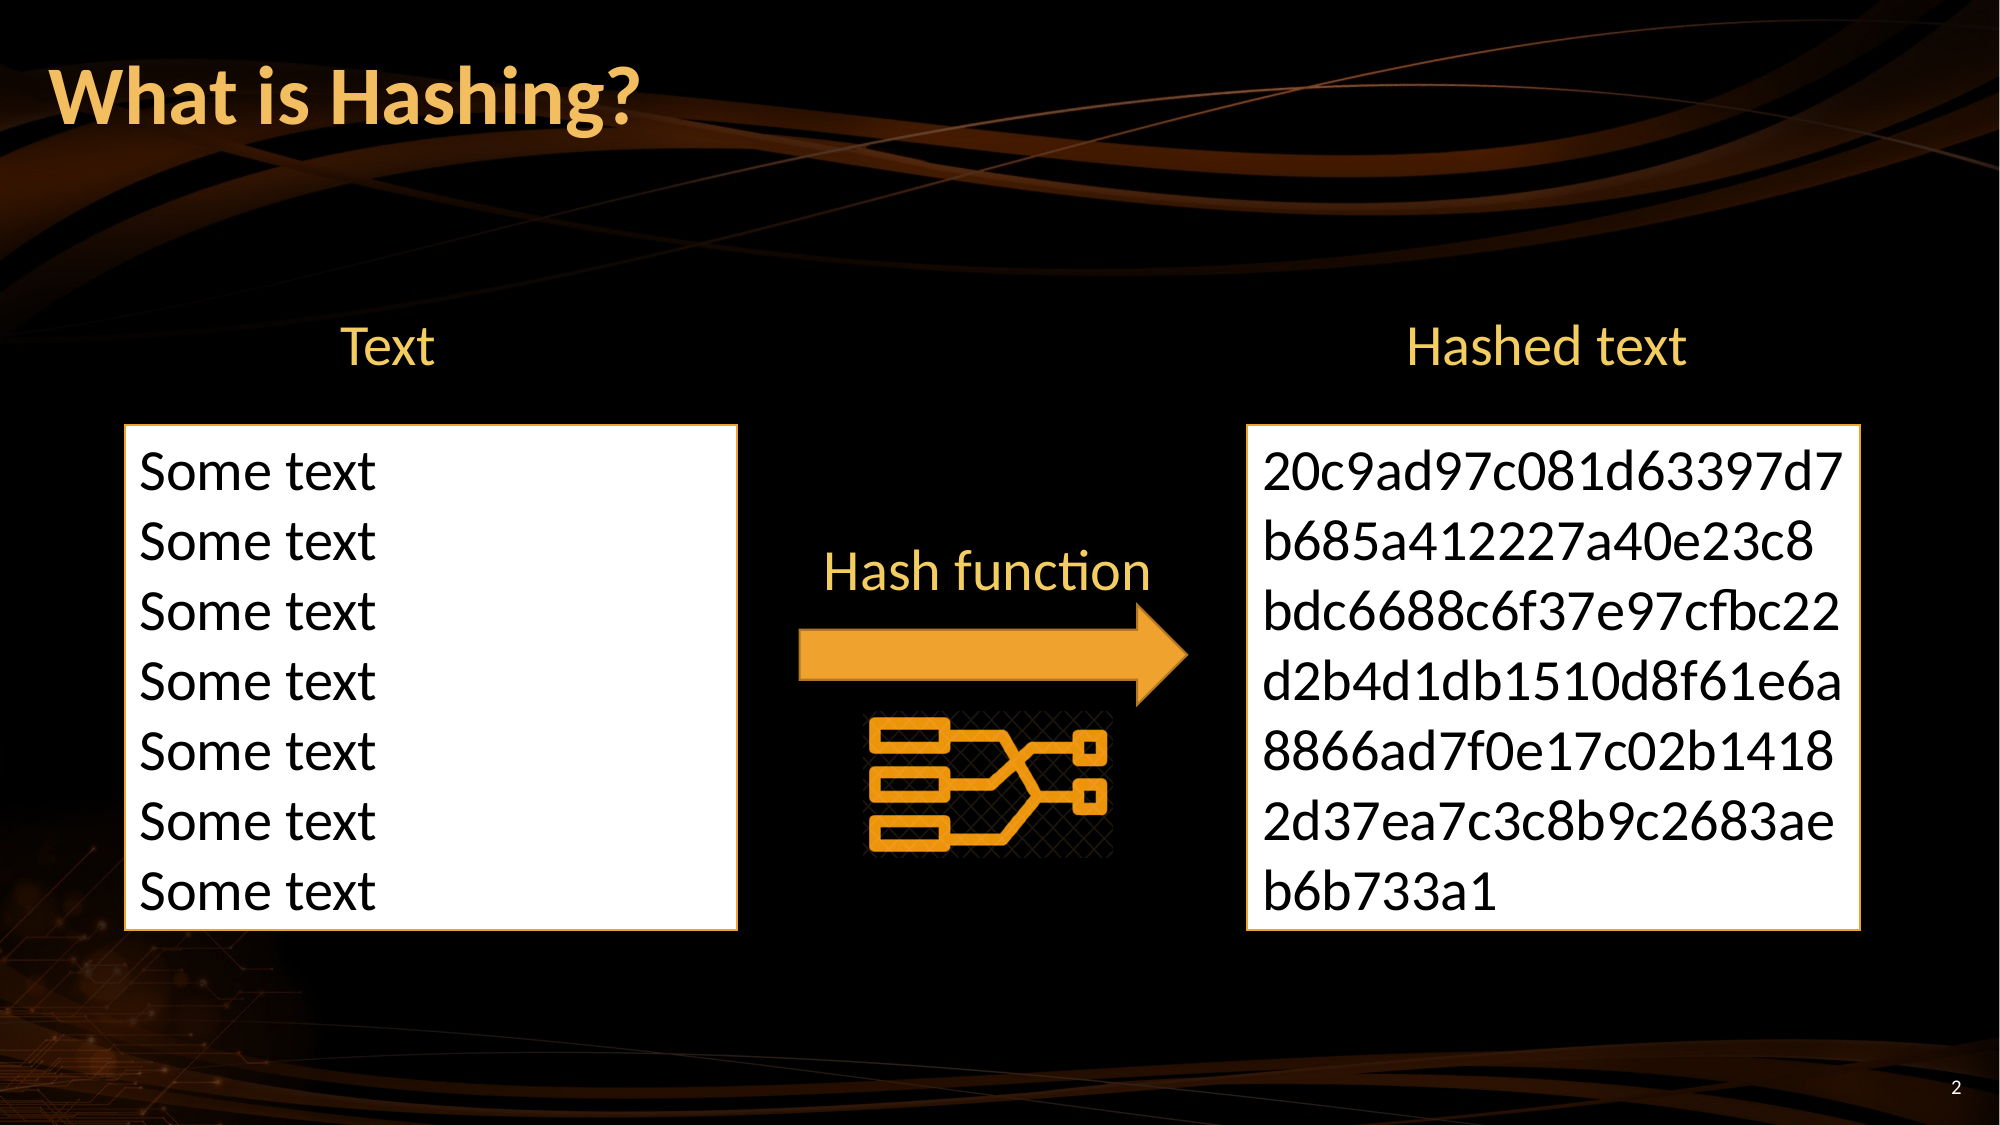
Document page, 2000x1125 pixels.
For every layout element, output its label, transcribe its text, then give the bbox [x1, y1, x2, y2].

slide_number 2 [1897, 1070, 1968, 1103]
text_box Hashed text [1391, 299, 1704, 385]
text_box Some text Some text Some text Some text Some text Some text Some text [124, 424, 738, 931]
title What is Hashing? [30, 6, 1602, 189]
picture [0, 0, 2000, 1125]
text_box Text [325, 299, 465, 385]
text_box 20c9ad97c081d63397d7b685a412227a40e23c8bdc6688c6f37e97cfbc22d2b4d1db1510d8f61e6a8866ad7f0e17c02b14182d37ea7c3c8b9c2683aeb6b733a1 [1246, 424, 1861, 931]
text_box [799, 524, 1188, 858]
